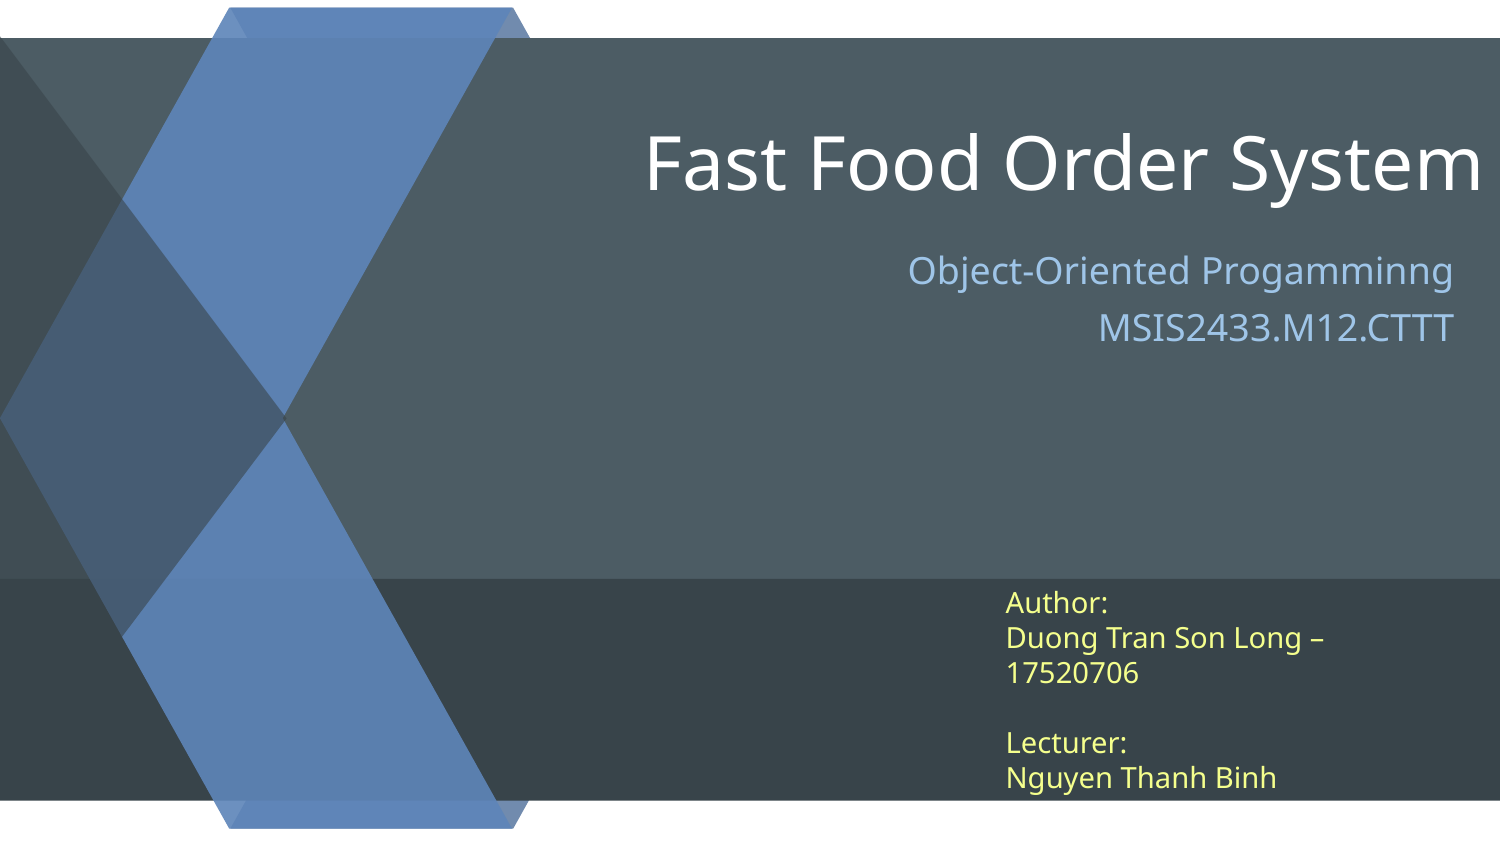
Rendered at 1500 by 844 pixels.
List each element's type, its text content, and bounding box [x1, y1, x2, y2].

subtitle Object-Oriented Progamminng MSIS2433.M12.CTTT [773, 231, 1470, 388]
title Fast Food Order System [446, 100, 1500, 232]
text_box Author: Duong Tran Son Long – 17520706 Lecturer: Nguyen Thanh Binh [990, 569, 1470, 808]
